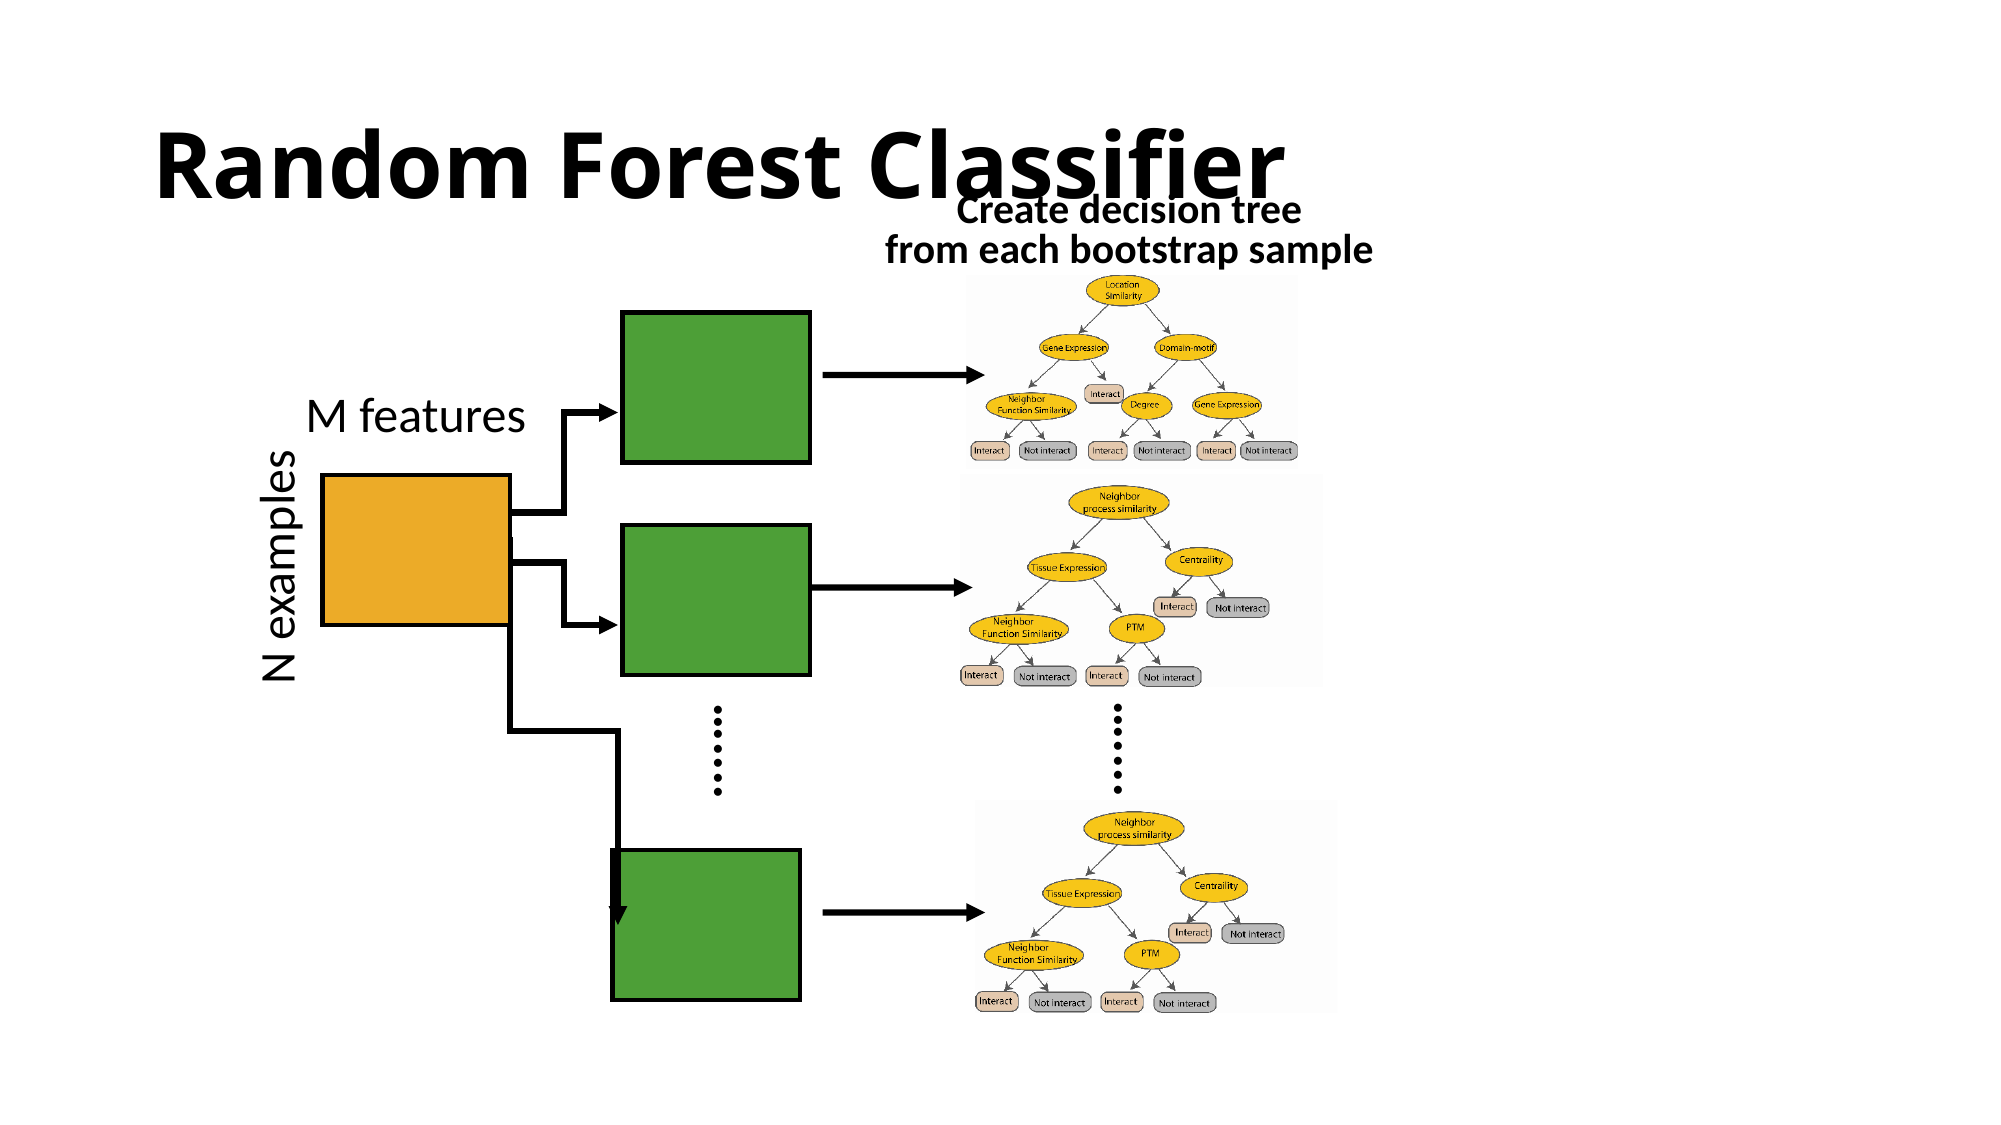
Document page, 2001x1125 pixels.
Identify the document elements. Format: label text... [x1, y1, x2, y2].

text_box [237, 274, 1323, 926]
title Random Forest Classifier [137, 59, 1863, 278]
picture [974, 800, 1338, 1013]
text_box Create decision tree from each bootstrap sample [870, 184, 1389, 280]
text_box [612, 926, 800, 1000]
